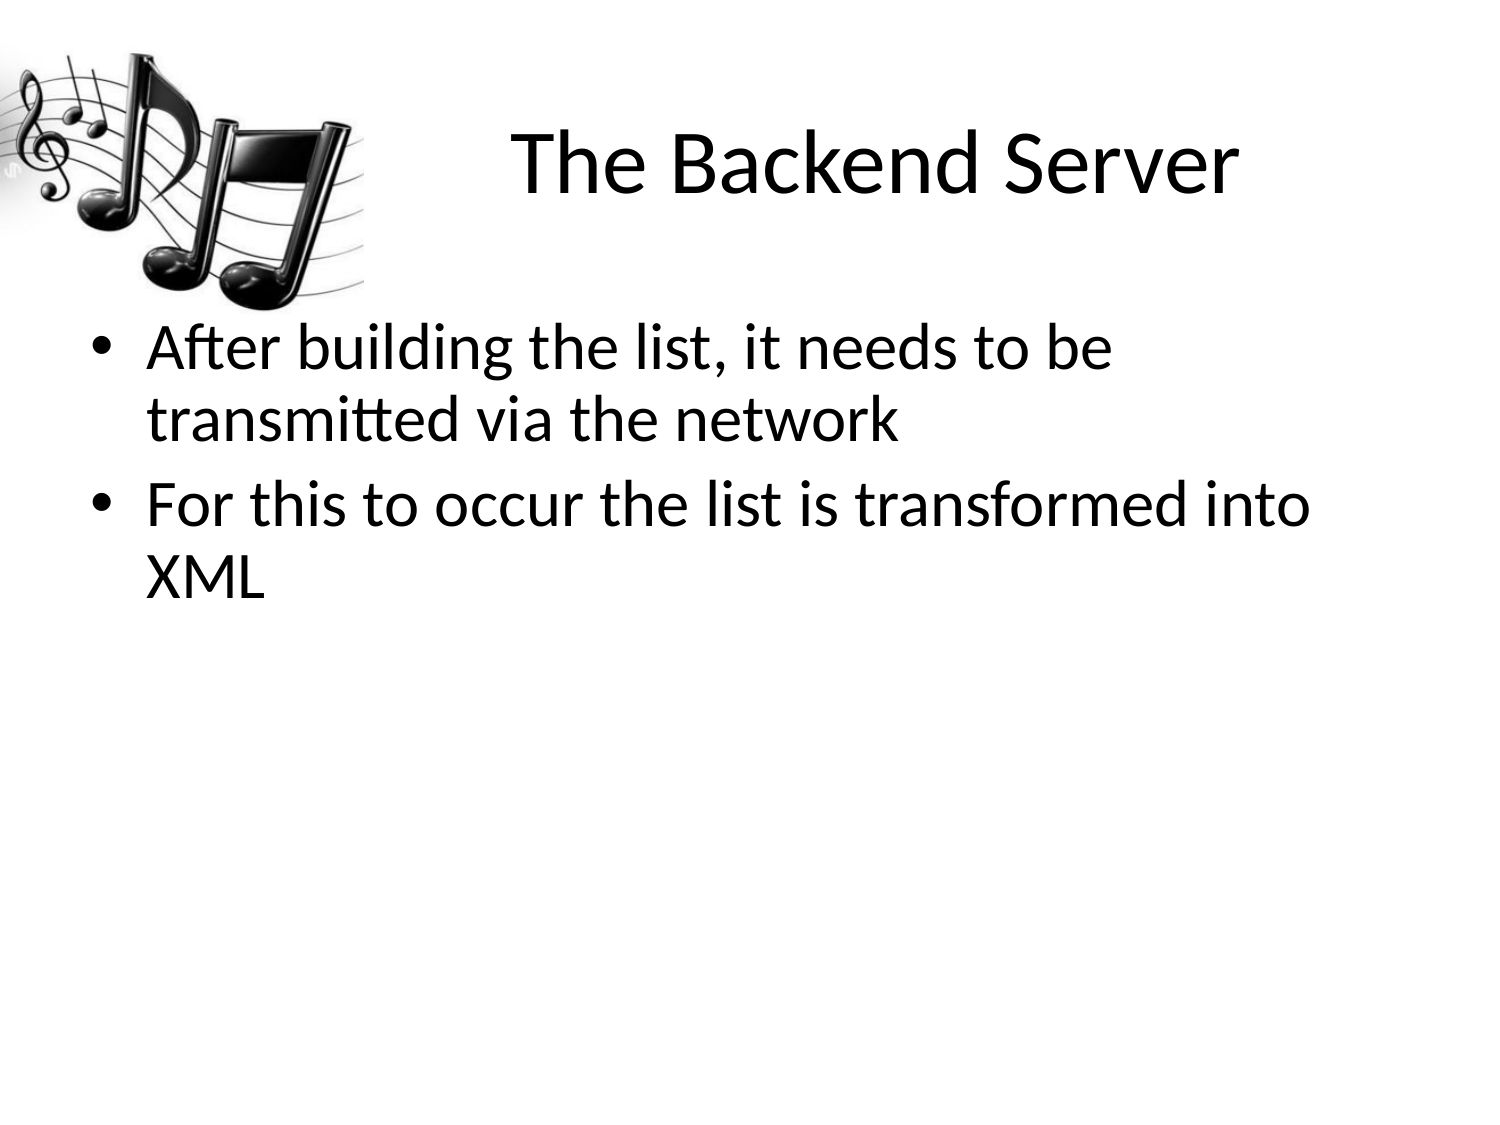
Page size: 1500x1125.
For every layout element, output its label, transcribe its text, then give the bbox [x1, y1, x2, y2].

picture [0, 0, 364, 340]
title The Backend Server [327, 44, 1426, 270]
list After building the list, it needs to be transmitted via the network For this to occur the list is transformed into XML [74, 304, 1426, 1006]
